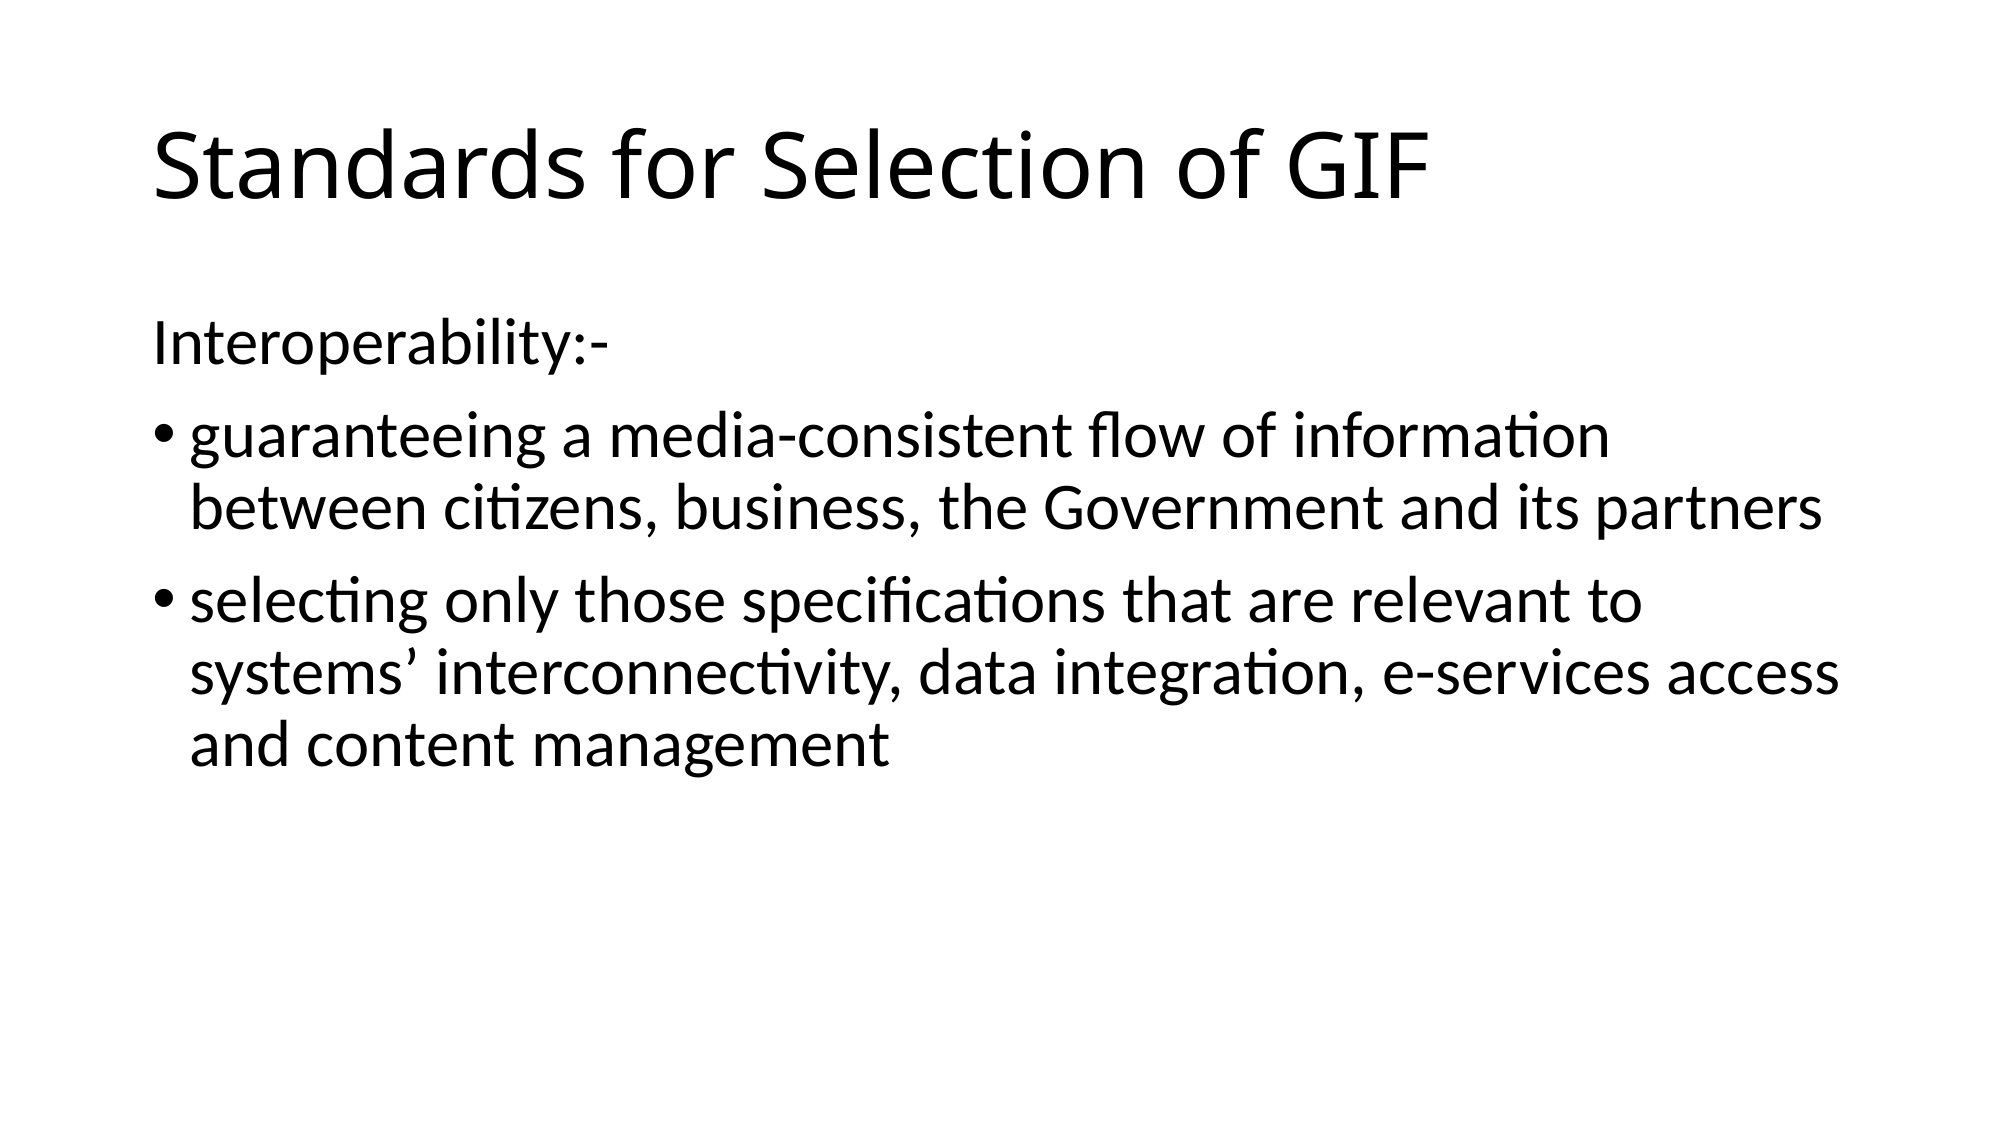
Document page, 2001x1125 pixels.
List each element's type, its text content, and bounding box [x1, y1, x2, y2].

title Standards for Selection of GIF [137, 59, 1863, 278]
list Interoperability:- guaranteeing a media-consistent flow of information between citizens, business, the Government and its partners selecting only those specifications that are relevant to systems’ interconnectivity, data integration, e-services access and content management [137, 299, 1863, 1014]
